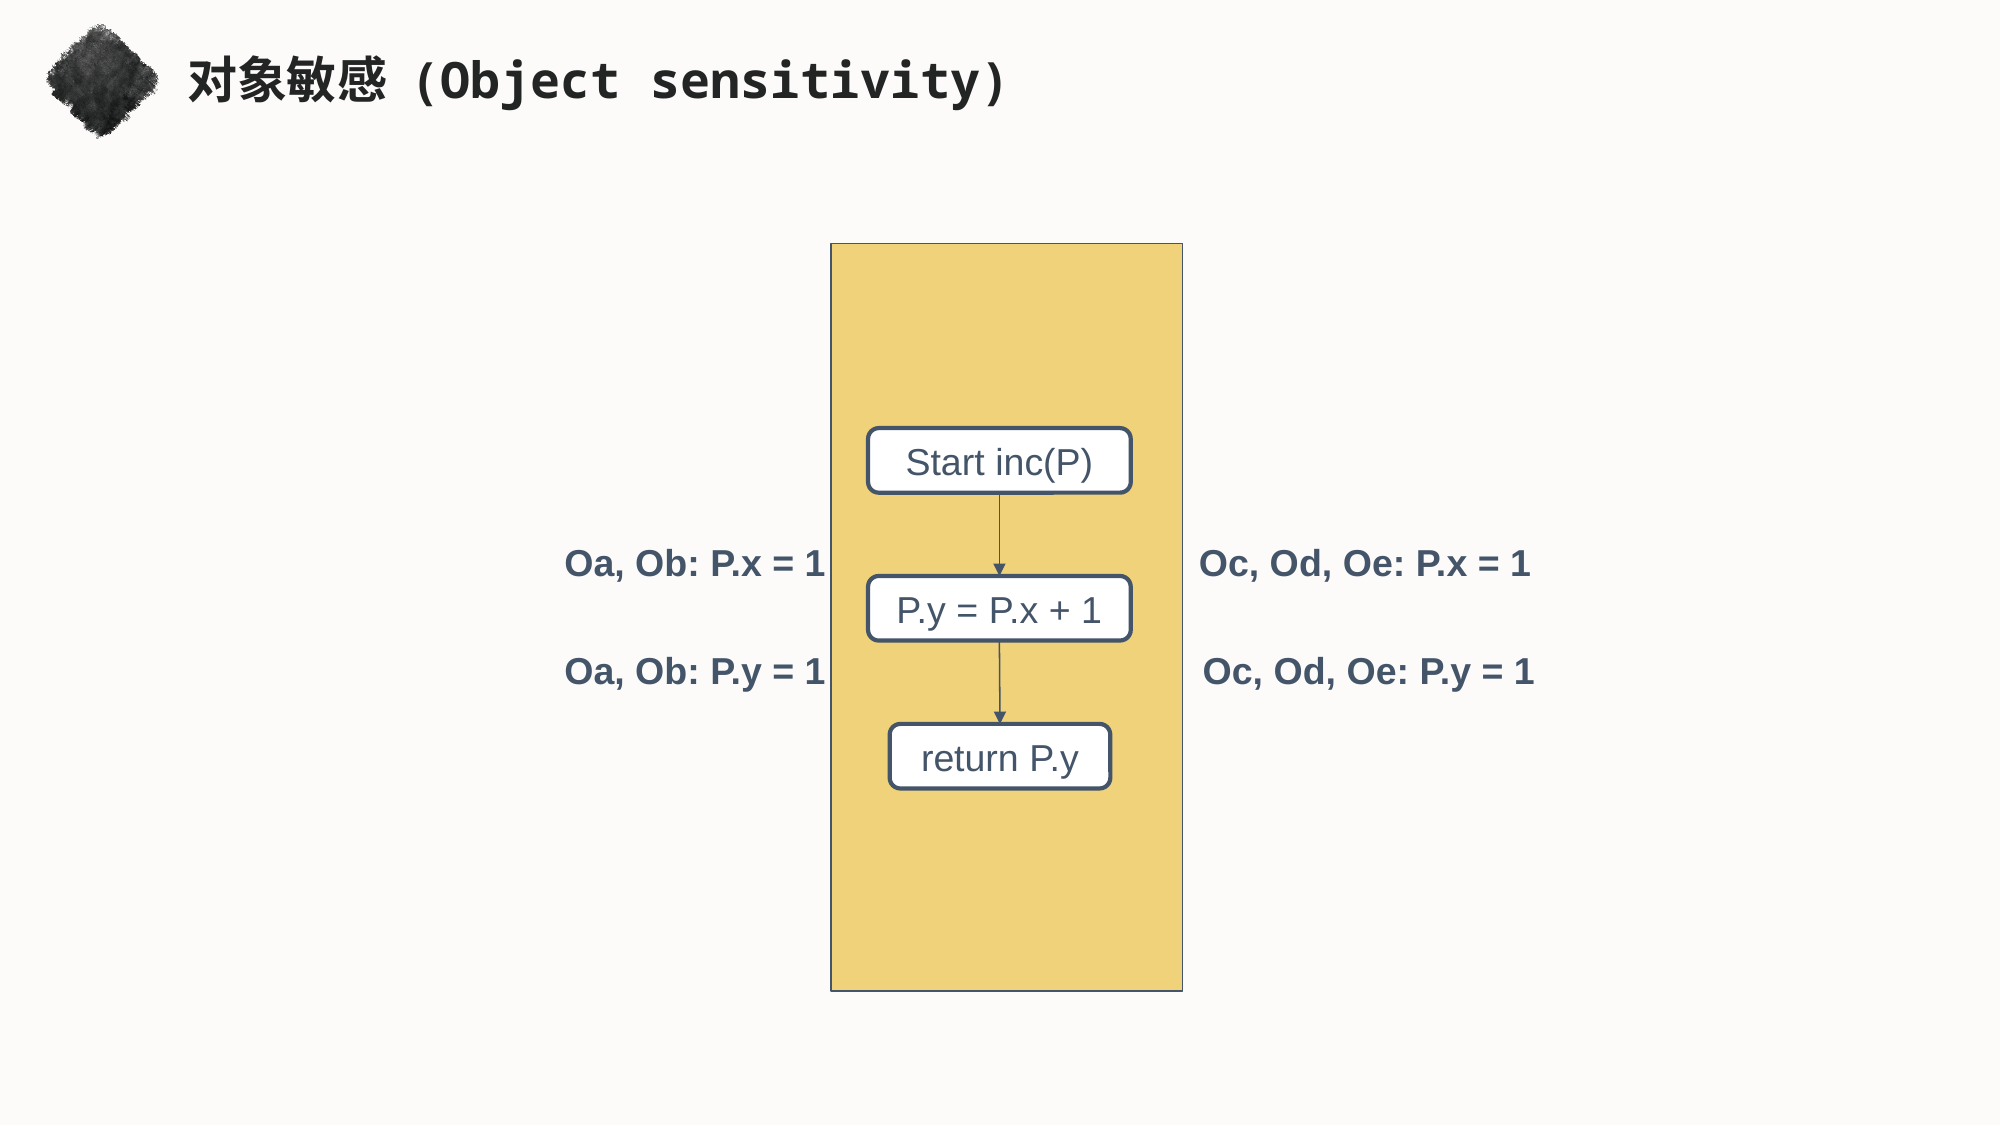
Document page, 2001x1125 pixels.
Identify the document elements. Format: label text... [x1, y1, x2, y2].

text_box 对象敏感 (Object sensitivity) [172, 41, 1056, 117]
text_box P.y = P.x + 1 [865, 573, 1133, 643]
text_box [831, 243, 1183, 991]
text_box return P.y [887, 721, 1113, 791]
picture [42, 22, 163, 139]
text_box Oa, Ob: P.y = 1 [549, 639, 841, 700]
text_box Oc, Od, Oe: P.x = 1 [1184, 531, 1547, 592]
text_box Oa, Ob: P.x = 1 [549, 531, 841, 592]
text_box Oc, Od, Oe: P.y = 1 [1187, 639, 1551, 700]
text_box Start inc(P) [865, 425, 1133, 495]
